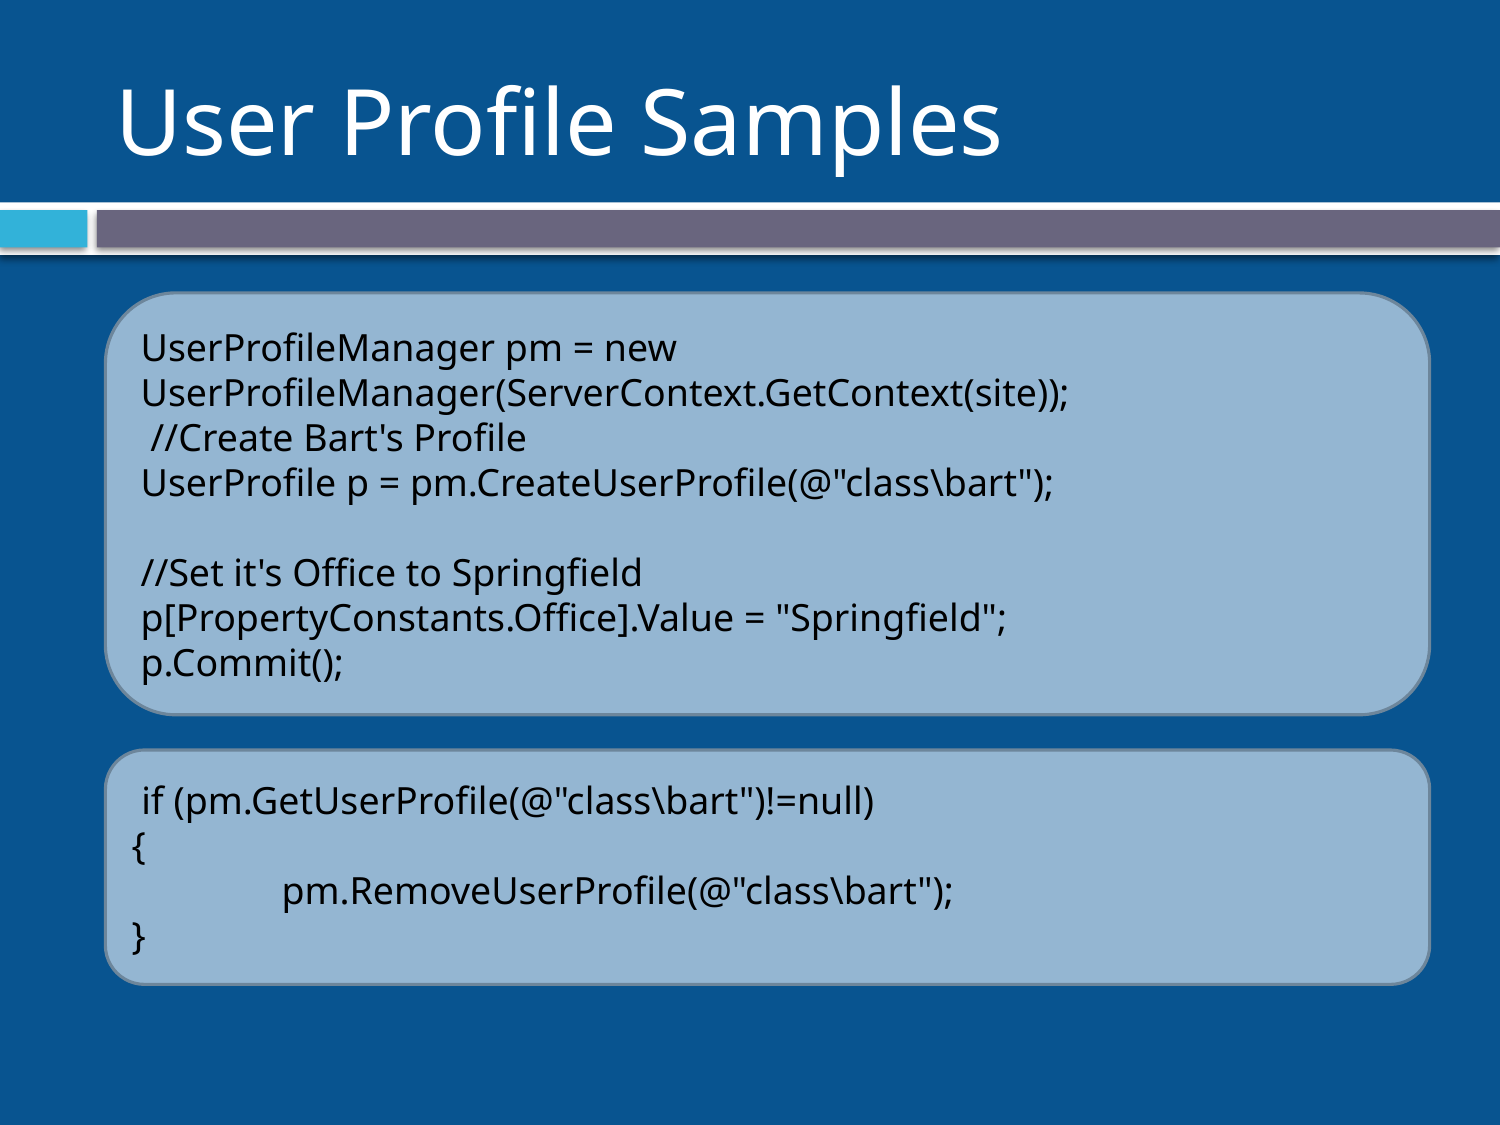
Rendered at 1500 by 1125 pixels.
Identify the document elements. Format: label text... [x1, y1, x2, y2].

text_box if (pm.GetUserProfile(@"class\bart")!=null) { pm.RemoveUserProfile(@"class\bart"); } [103, 748, 1432, 986]
title User Profile Samples [100, 37, 1438, 200]
text_box UserProfileManager pm = new UserProfileManager(ServerContext.GetContext(site)); //Create Bart's Profile UserProfile p = pm.CreateUserProfile(@"class\bart"); //Set it's Office to Springfield p[PropertyConstants.Office].Value = "Springfield"; p.Commit(); [103, 291, 1432, 717]
